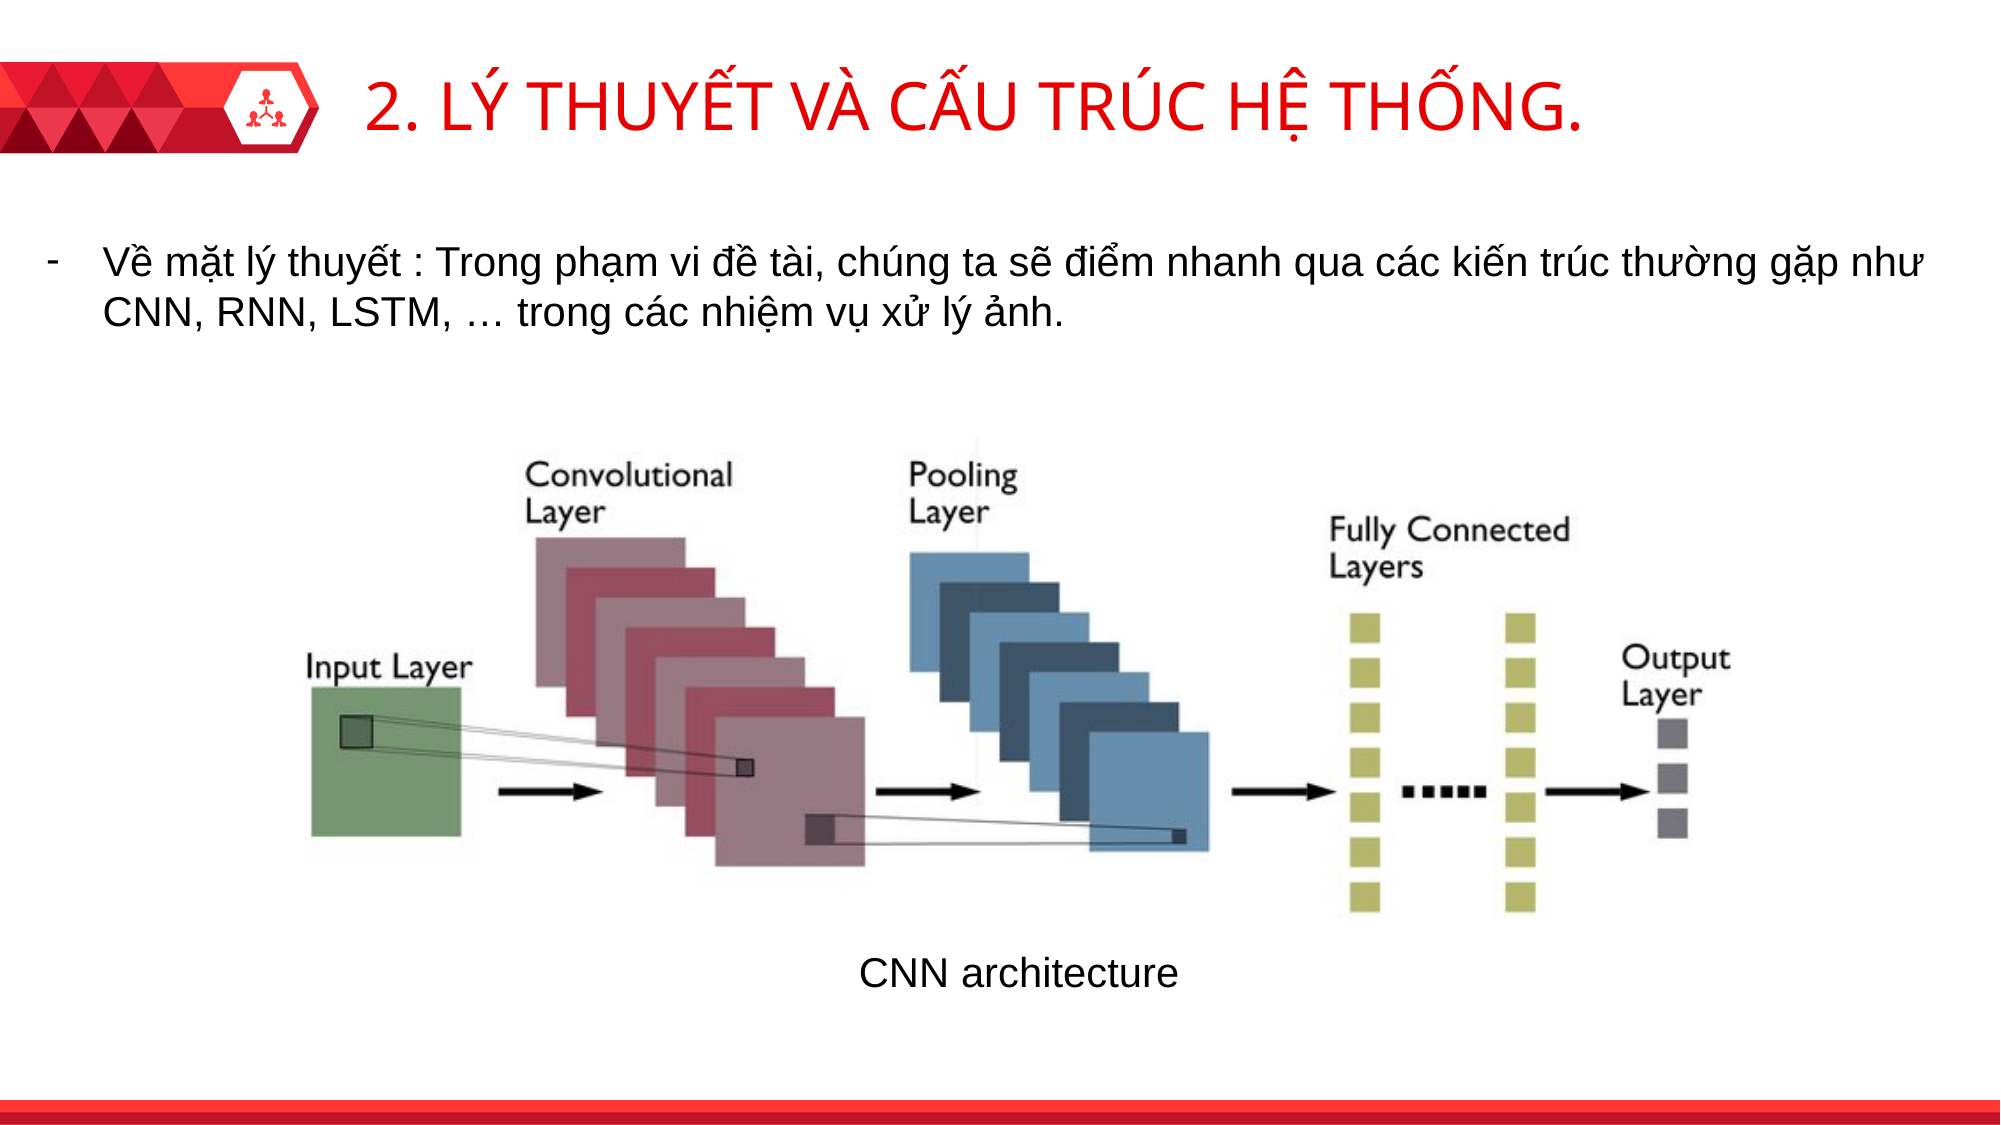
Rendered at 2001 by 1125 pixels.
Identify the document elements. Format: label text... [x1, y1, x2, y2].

text_box Về mặt lý thuyết : Trong phạm vi đề tài, chúng ta sẽ điểm nhanh qua các kiến trúc thường gặp như CNN, RNN, LSTM, … trong các nhiệm vụ xử lý ảnh. [31, 227, 1969, 342]
text_box CNN architecture [843, 947, 1197, 1003]
text_box 2. LÝ THUYẾT VÀ CẤU TRÚC HỆ THỐNG. [349, 56, 1853, 151]
picture [248, 437, 1752, 939]
